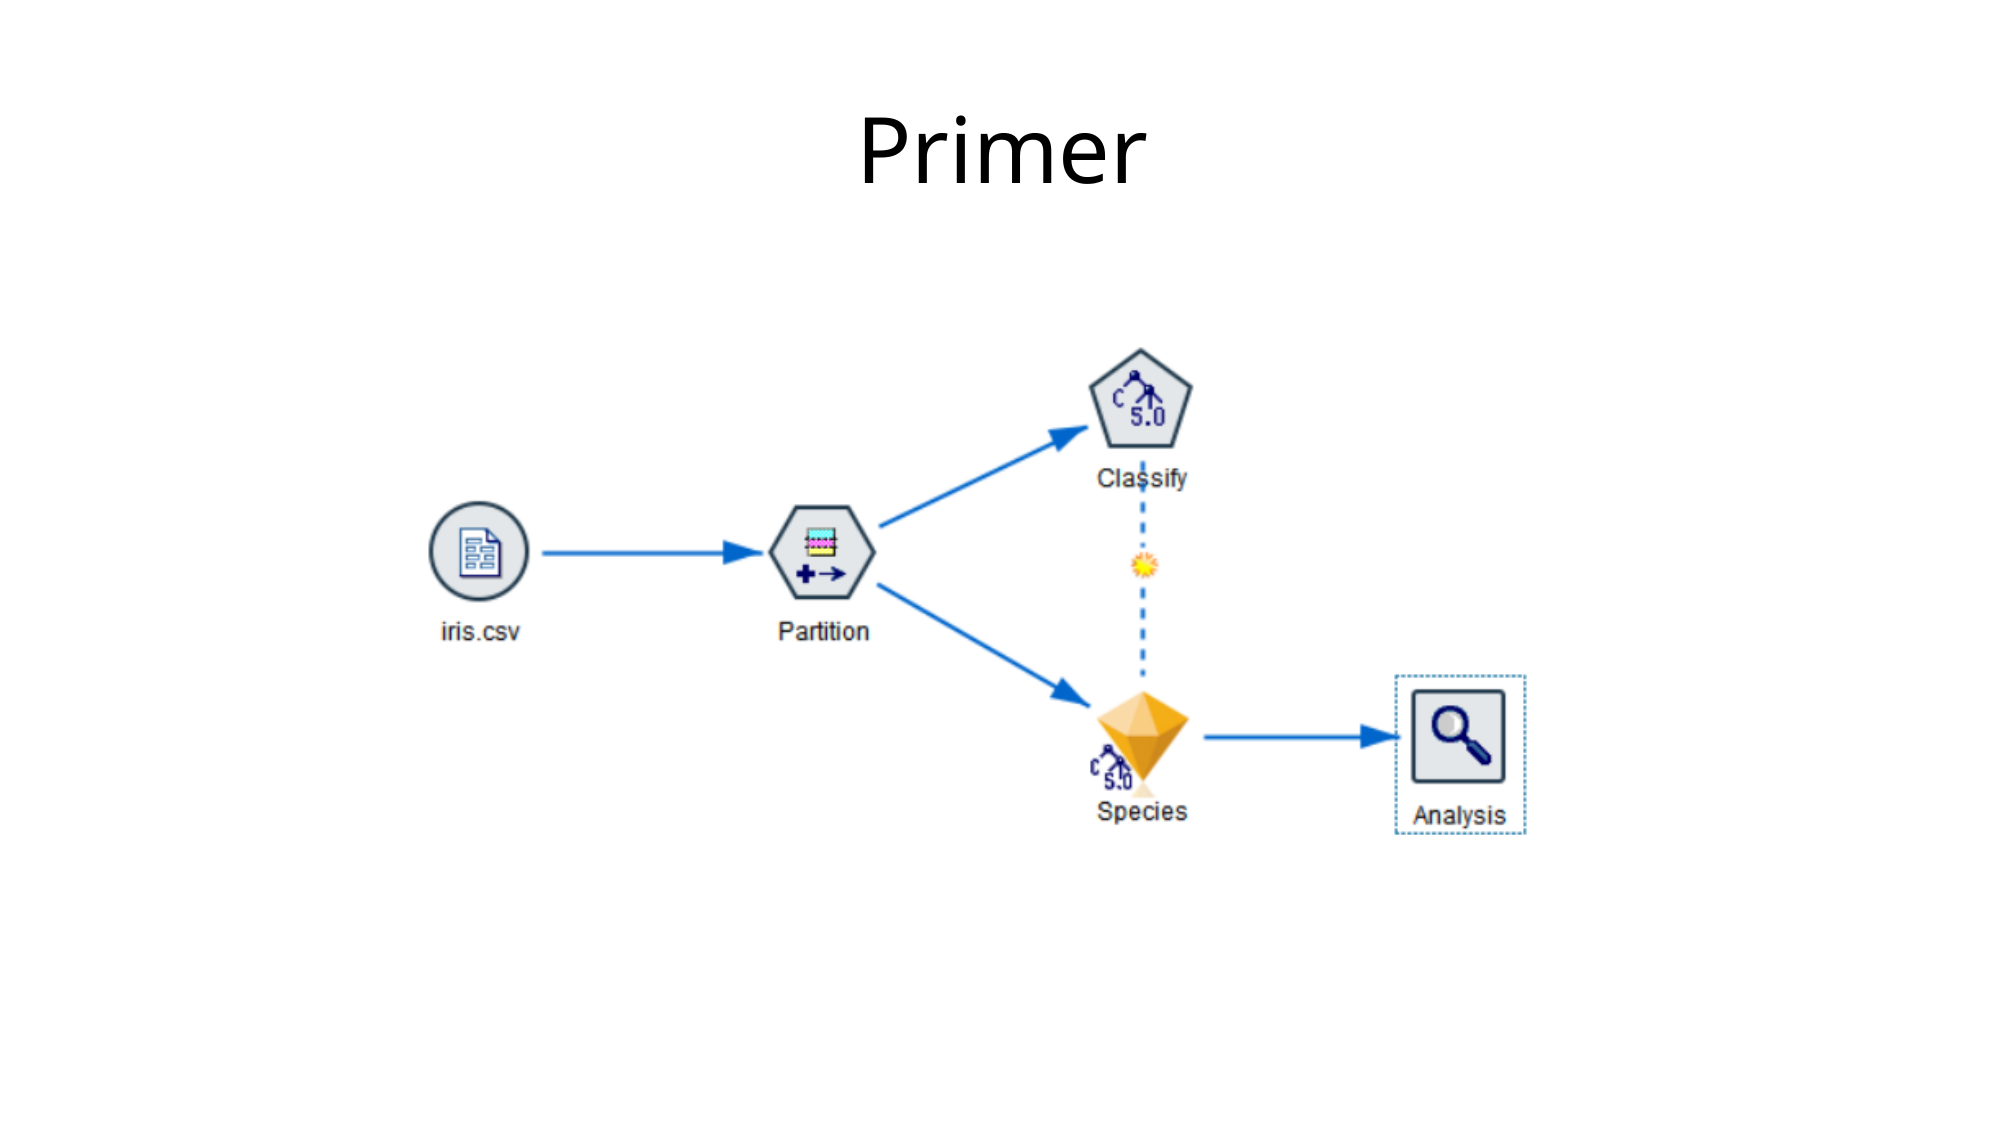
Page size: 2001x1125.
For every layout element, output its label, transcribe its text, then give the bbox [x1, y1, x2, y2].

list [339, 248, 1661, 1041]
title Primer [137, 59, 1868, 249]
